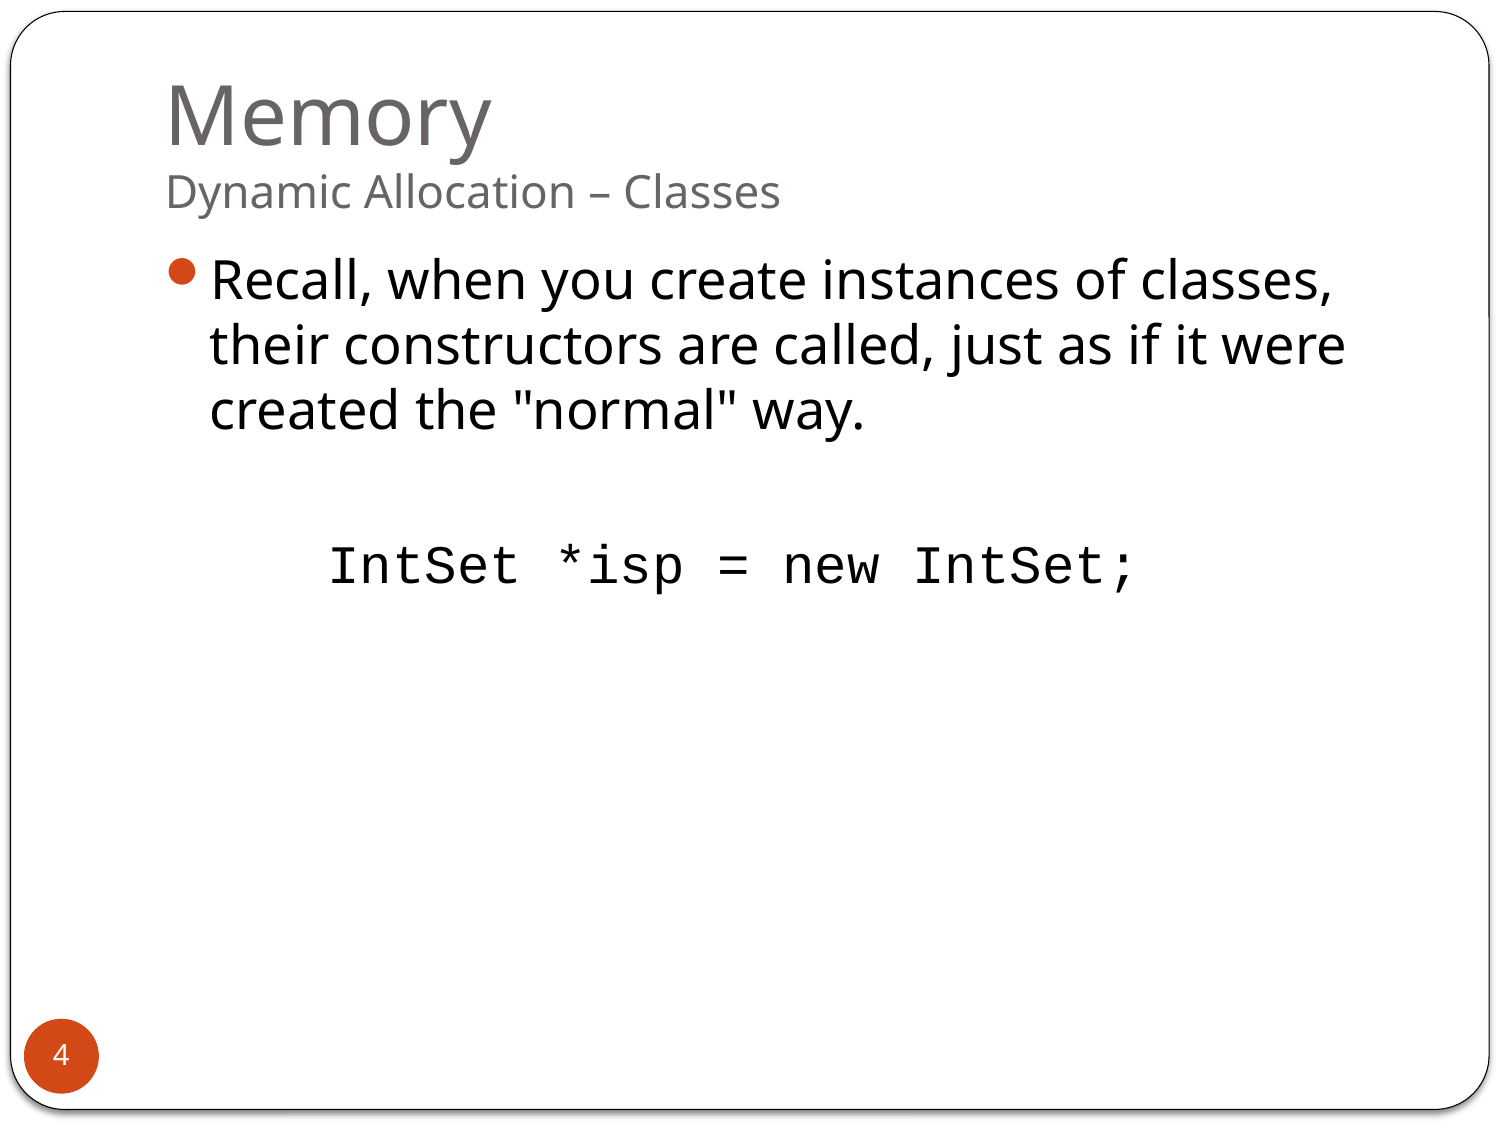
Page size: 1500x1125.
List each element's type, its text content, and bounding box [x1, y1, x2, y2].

list Recall, when you create instances of classes, their constructors are called, just as if it were created the "normal" way. IntSet *isp = new IntSet; [150, 237, 1450, 1075]
slide_number 4 [23, 1018, 99, 1094]
title Memory Dynamic Allocation – Classes [150, 45, 1425, 233]
